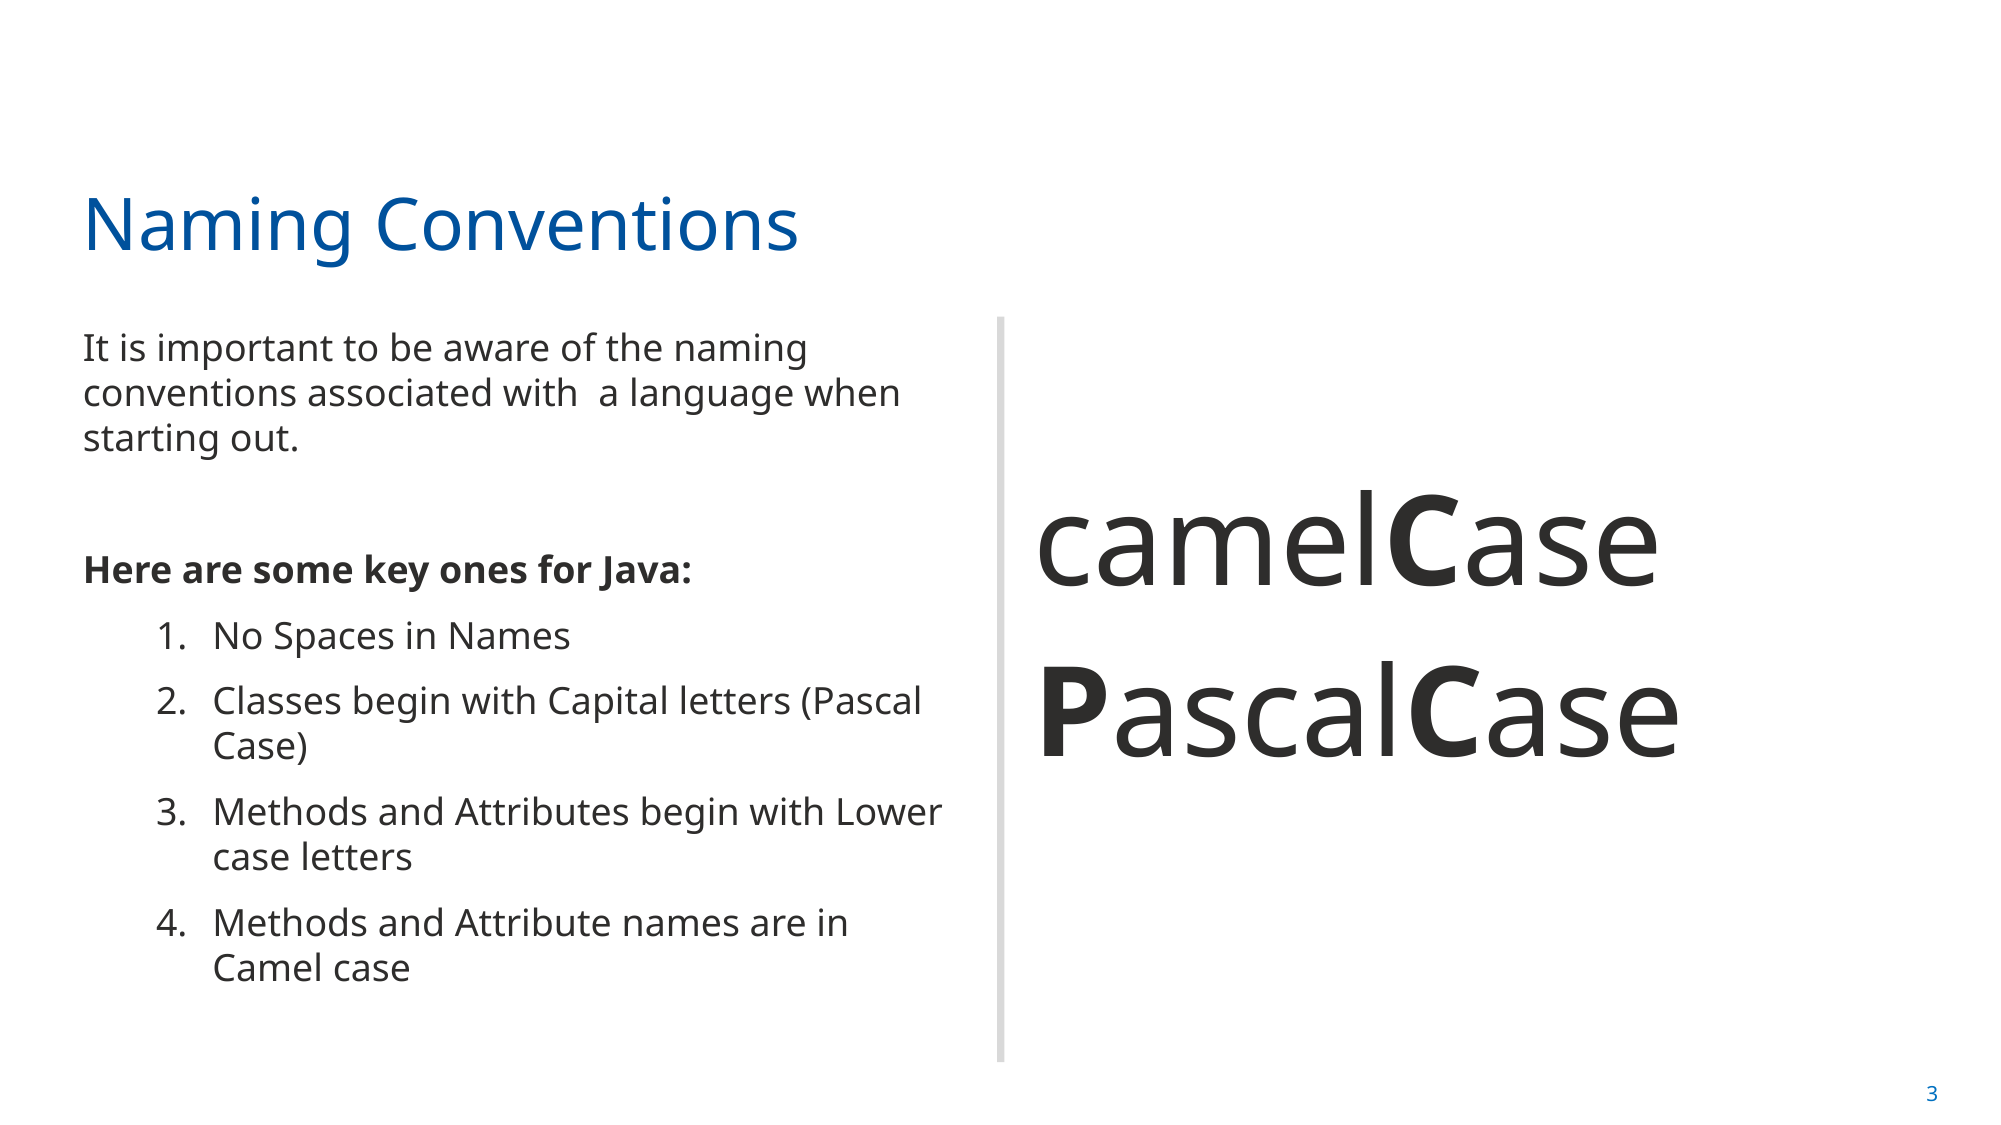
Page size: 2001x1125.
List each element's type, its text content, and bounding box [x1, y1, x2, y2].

list camelCase PascalCase [1018, 316, 1934, 1063]
title Naming Conventions [67, 170, 1565, 273]
list It is important to be aware of the naming conventions associated with a language when starting out. Here are some key ones for Java: No Spaces in Names Classes begin with Capital letters (Pascal Case) Methods and Attributes begin with Lower case letters Methods and Attribute names are in Camel case [67, 316, 984, 1063]
